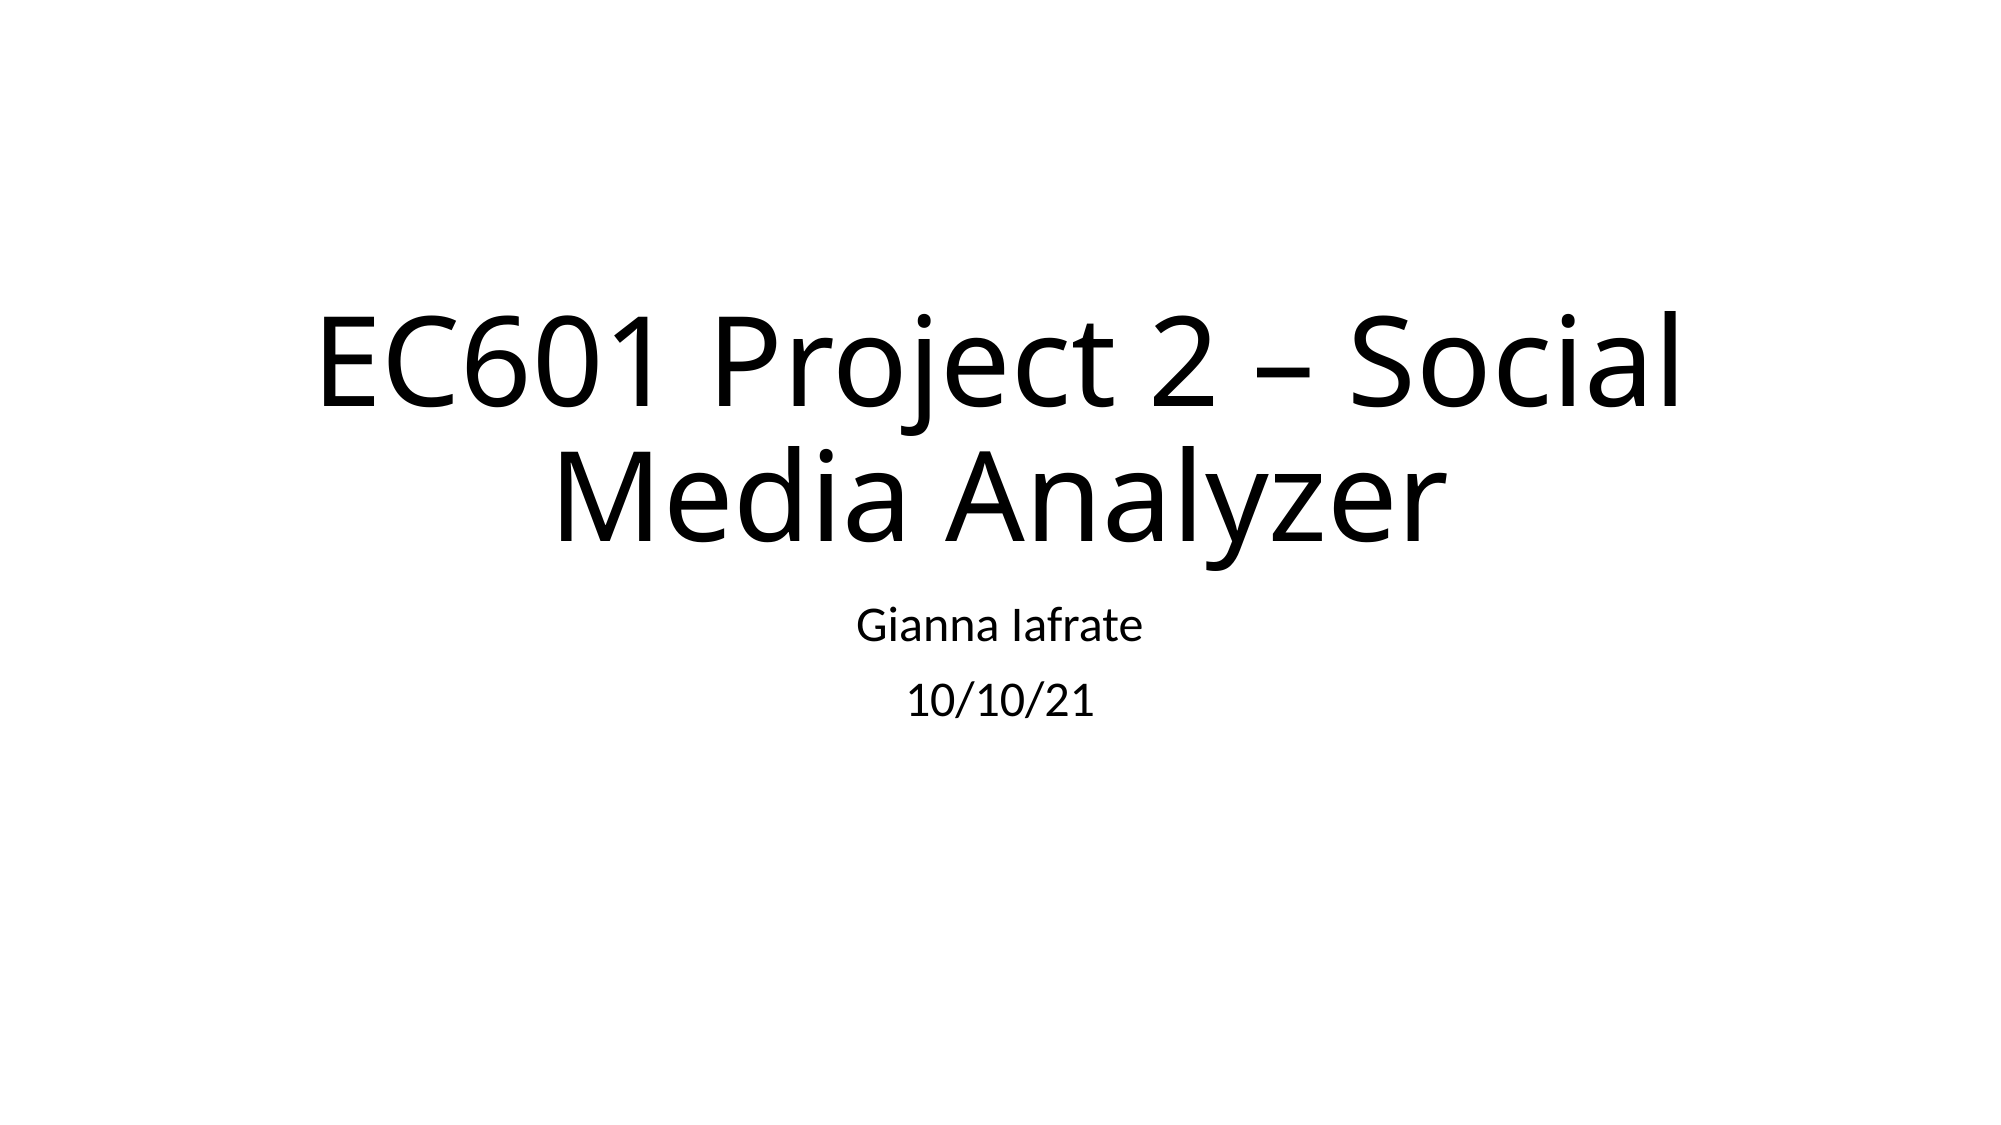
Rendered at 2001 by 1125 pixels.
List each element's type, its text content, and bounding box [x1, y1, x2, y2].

title EC601 Project 2 – Social Media Analyzer [249, 184, 1750, 576]
subtitle Gianna Iafrate 10/10/21 [249, 590, 1750, 863]
